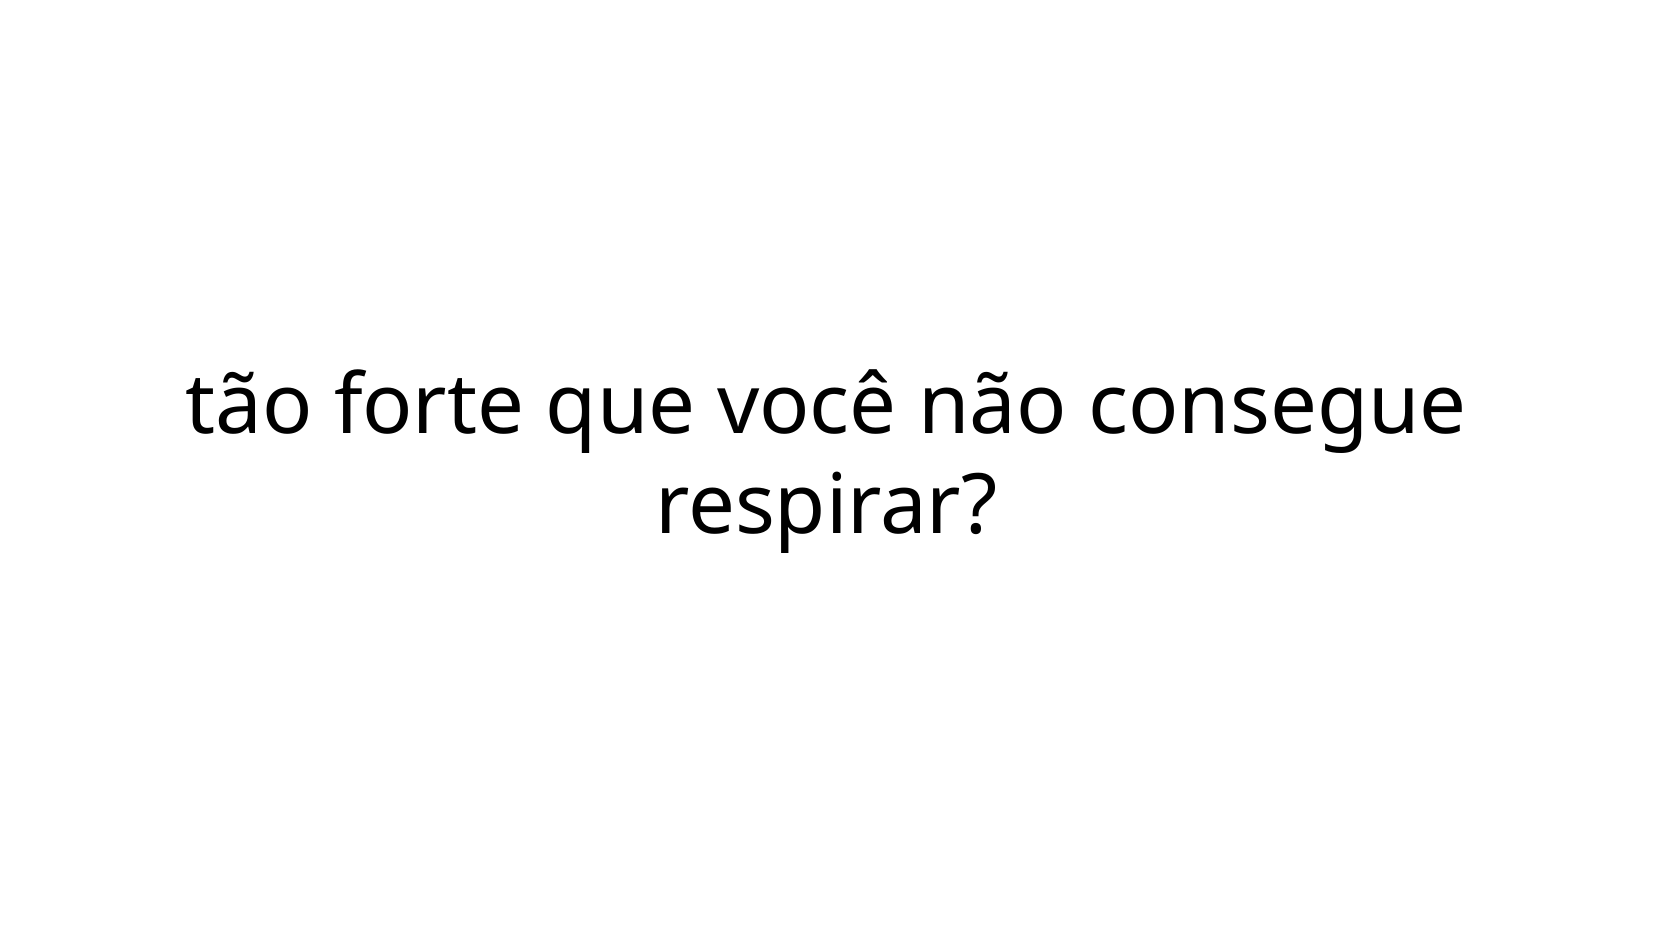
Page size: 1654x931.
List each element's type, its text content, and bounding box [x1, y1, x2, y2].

text_box tão forte que você não consegue respirar? [46, 342, 1607, 558]
